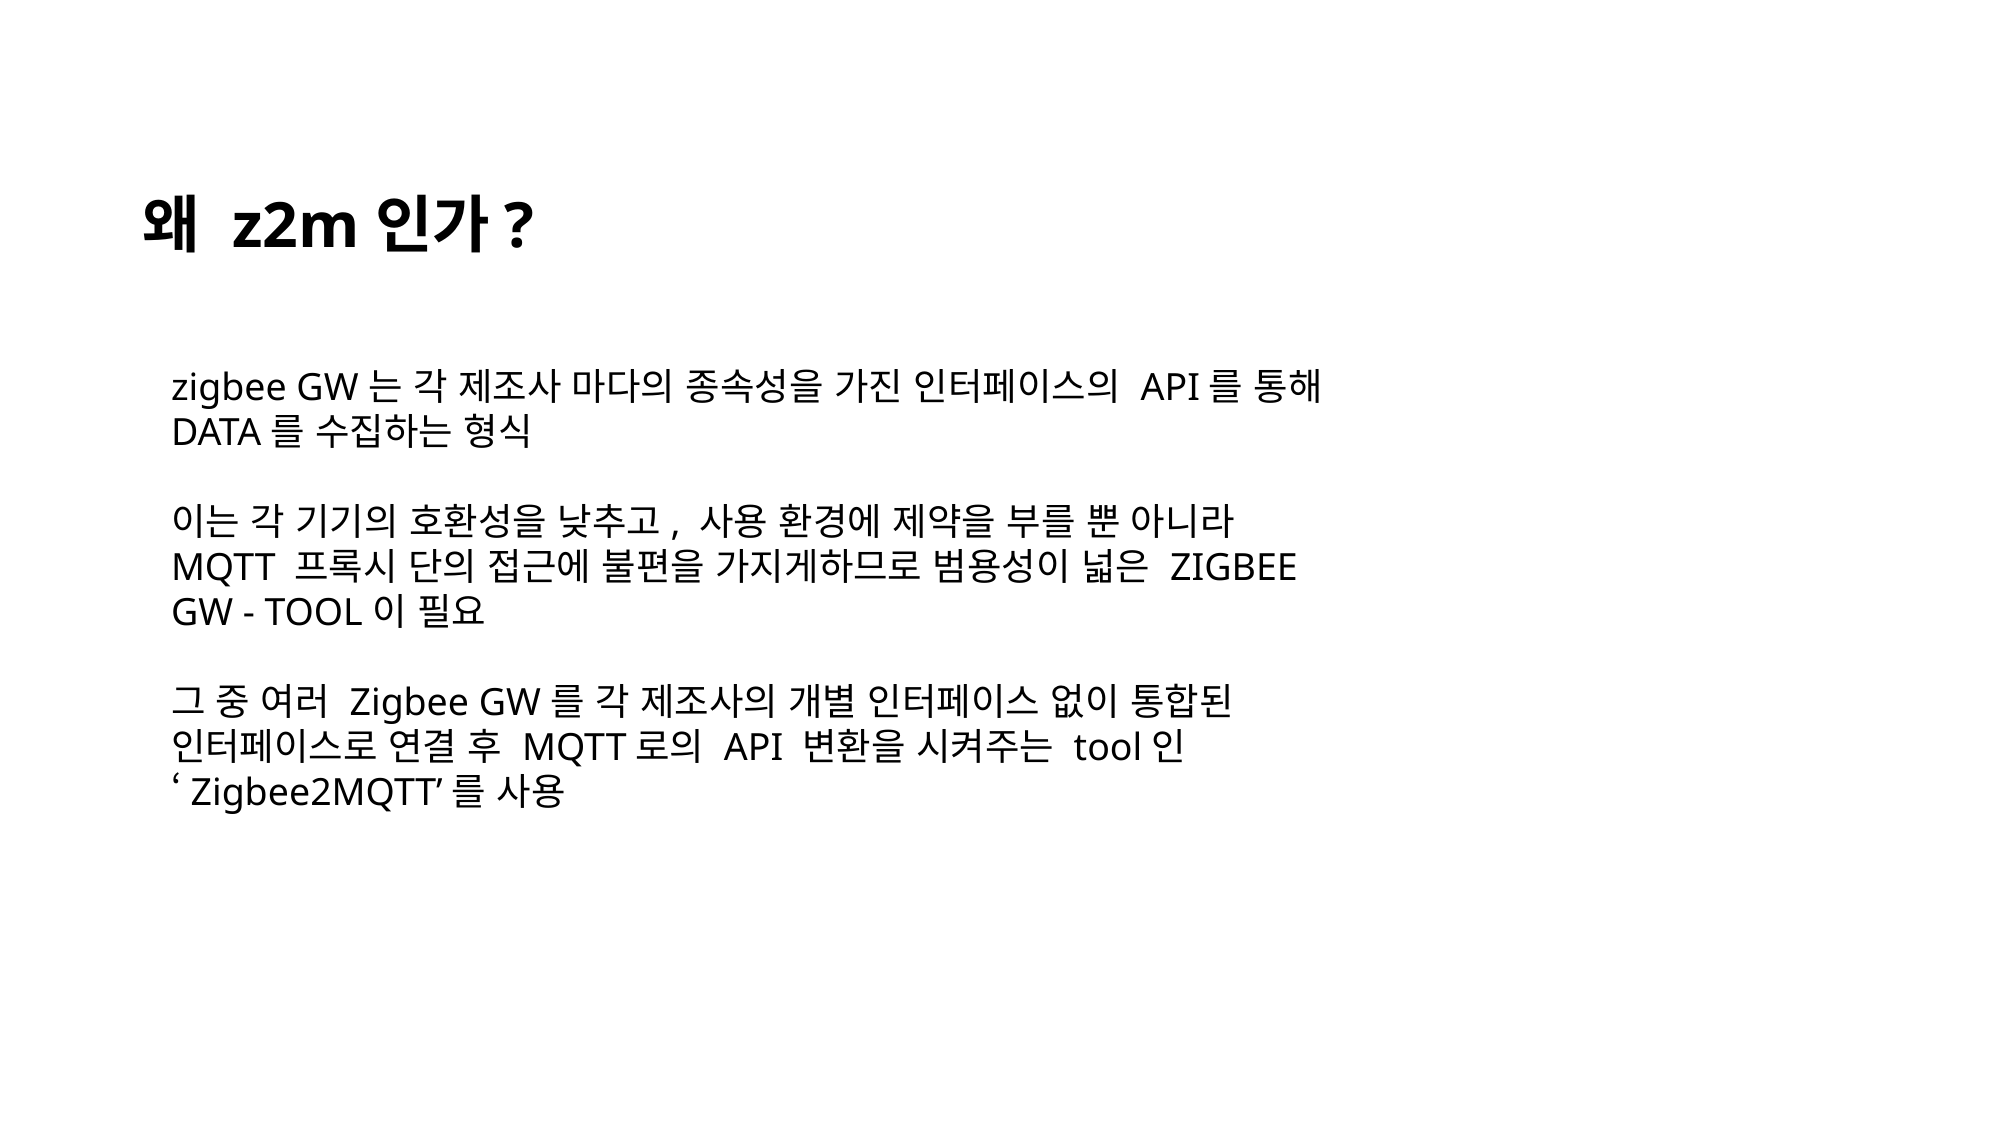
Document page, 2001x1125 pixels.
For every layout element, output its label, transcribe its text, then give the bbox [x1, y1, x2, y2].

text_box 왜 z2m인가? [127, 177, 550, 268]
text_box zigbee GW는 각 제조사 마다의 종속성을 가진 인터페이스의 API를 통해 DATA를 수집하는 형식 이는 각 기기의 호환성을 낮추고, 사용 환경에 제약을 부를 뿐 아니라 MQTT 프록시 단의 접근에 불편을 가지게하므로 범용성이 넓은 ZIGBEE GW - TOOL이 필요 그 중 여러 Zigbee GW를 각 제조사의 개별 인터페이스 없이 통합된 인터페이스로 연결 후 MQTT로의 API 변환을 시켜주는 tool인 ‘Zigbee2MQTT’를 사용 [156, 356, 1341, 821]
